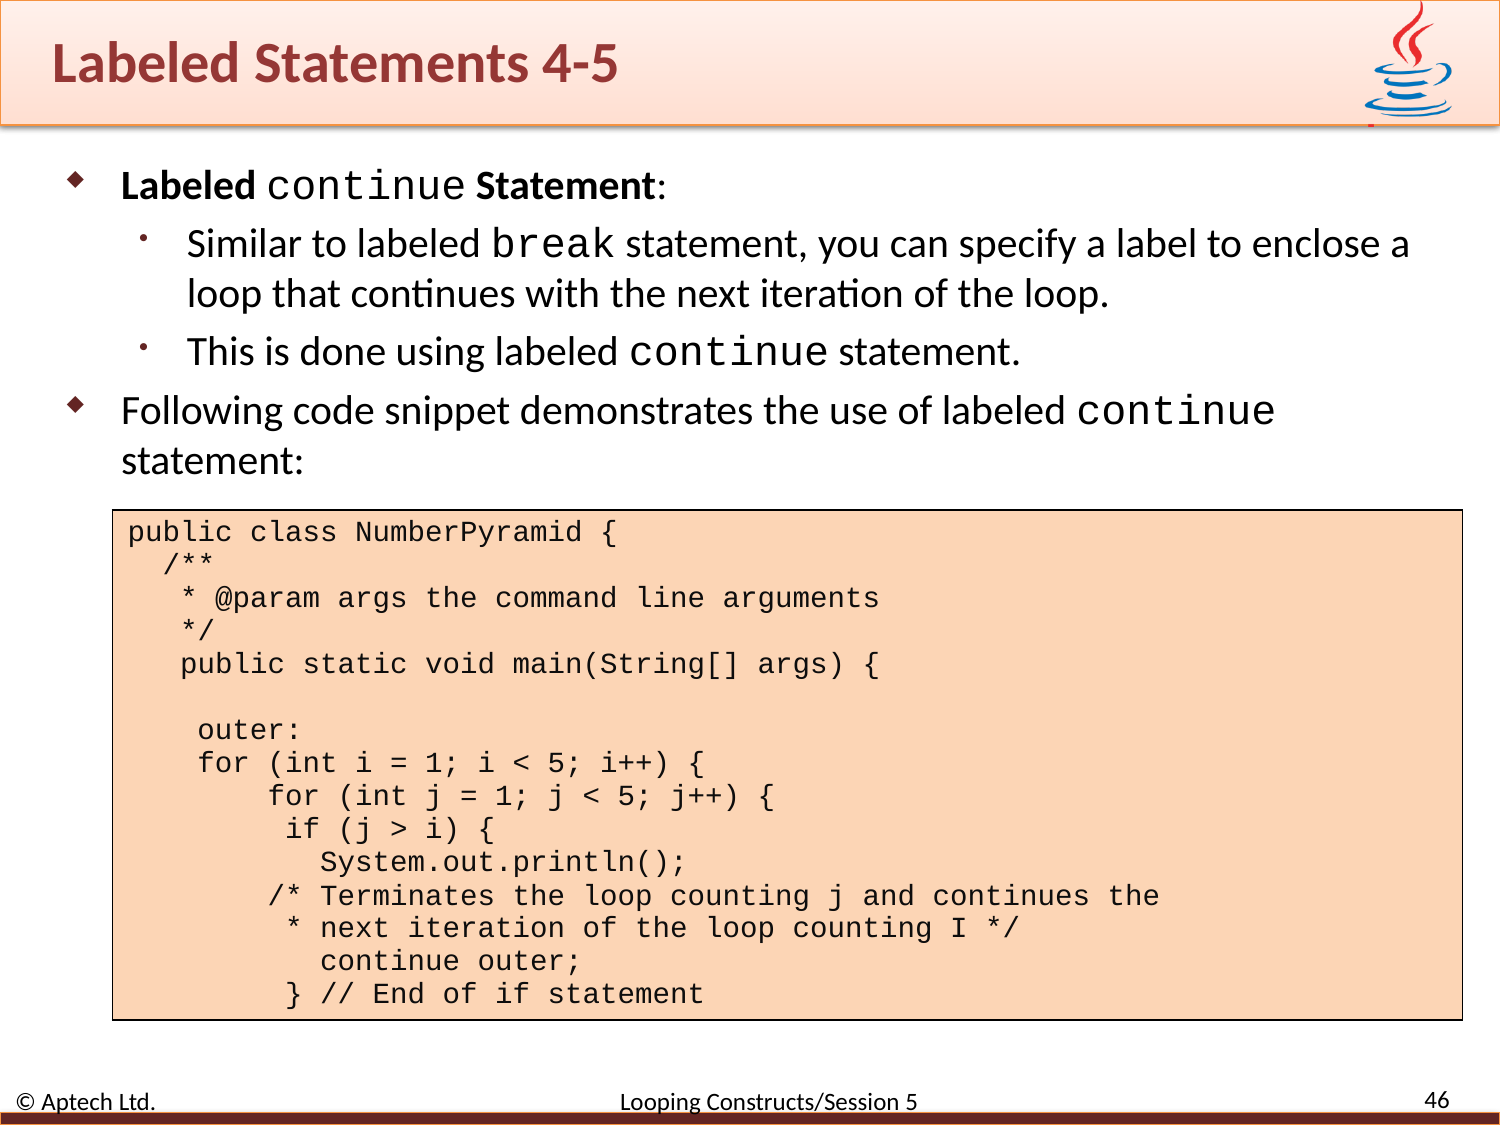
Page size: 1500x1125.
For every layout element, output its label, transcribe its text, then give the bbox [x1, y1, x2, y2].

picture [1362, 0, 1454, 127]
title Labeled Statements 4-5 [37, 24, 1288, 93]
slide_number 46 [1337, 1084, 1465, 1113]
footer © Aptech Ltd. Looping Constructs/Session 5 [0, 1087, 1325, 1113]
list Labeled continue Statement: Similar to labeled break statement, you can specify a label to enclose a loop that continues with the next iteration of the loop. This is done using labeled continue statement. Following code snippet demonstrates the use of labeled continue statement: [49, 149, 1463, 1013]
table_header public class NumberPyramid { /** * @param args the command line arguments */ public static void main(String[] args) { outer: for (int i = 1; i < 5; i++) { for (int j = 1; j < 5; j++) { if (j > i) { System.out.println(); /* Terminates the loop counting j and continues the * next iteration of the loop counting I */ continue outer; } // End of if statement [113, 511, 1462, 1019]
